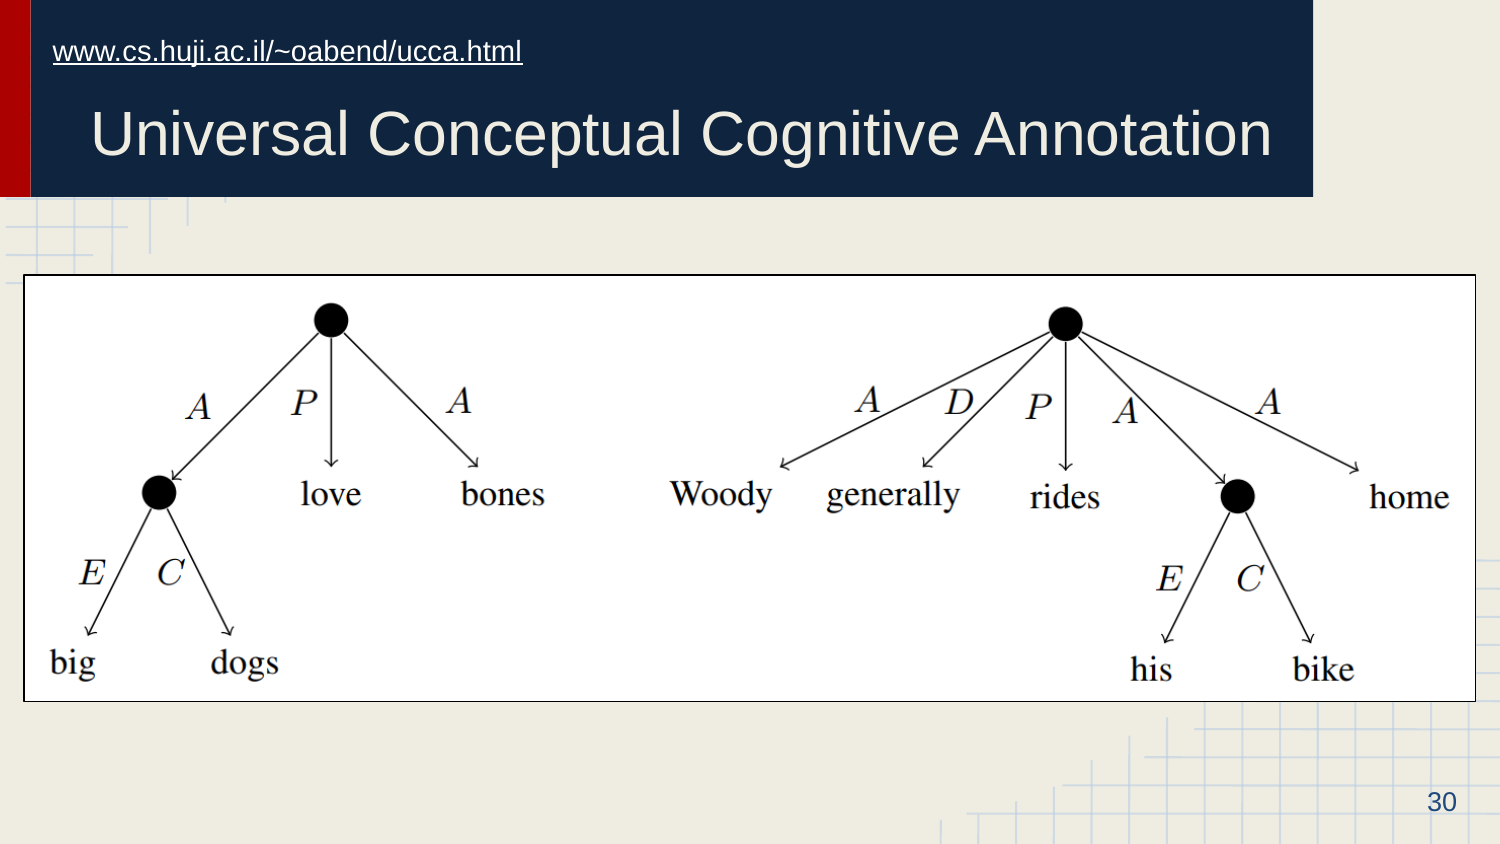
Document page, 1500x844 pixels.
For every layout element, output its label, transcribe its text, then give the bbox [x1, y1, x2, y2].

slide_number ‹#› [1382, 758, 1473, 844]
title Universal Conceptual Cognitive Annotation [75, 65, 1312, 183]
list www.cs.huji.ac.il/~oabend/ucca.html [37, 0, 1500, 65]
picture [24, 275, 1476, 702]
